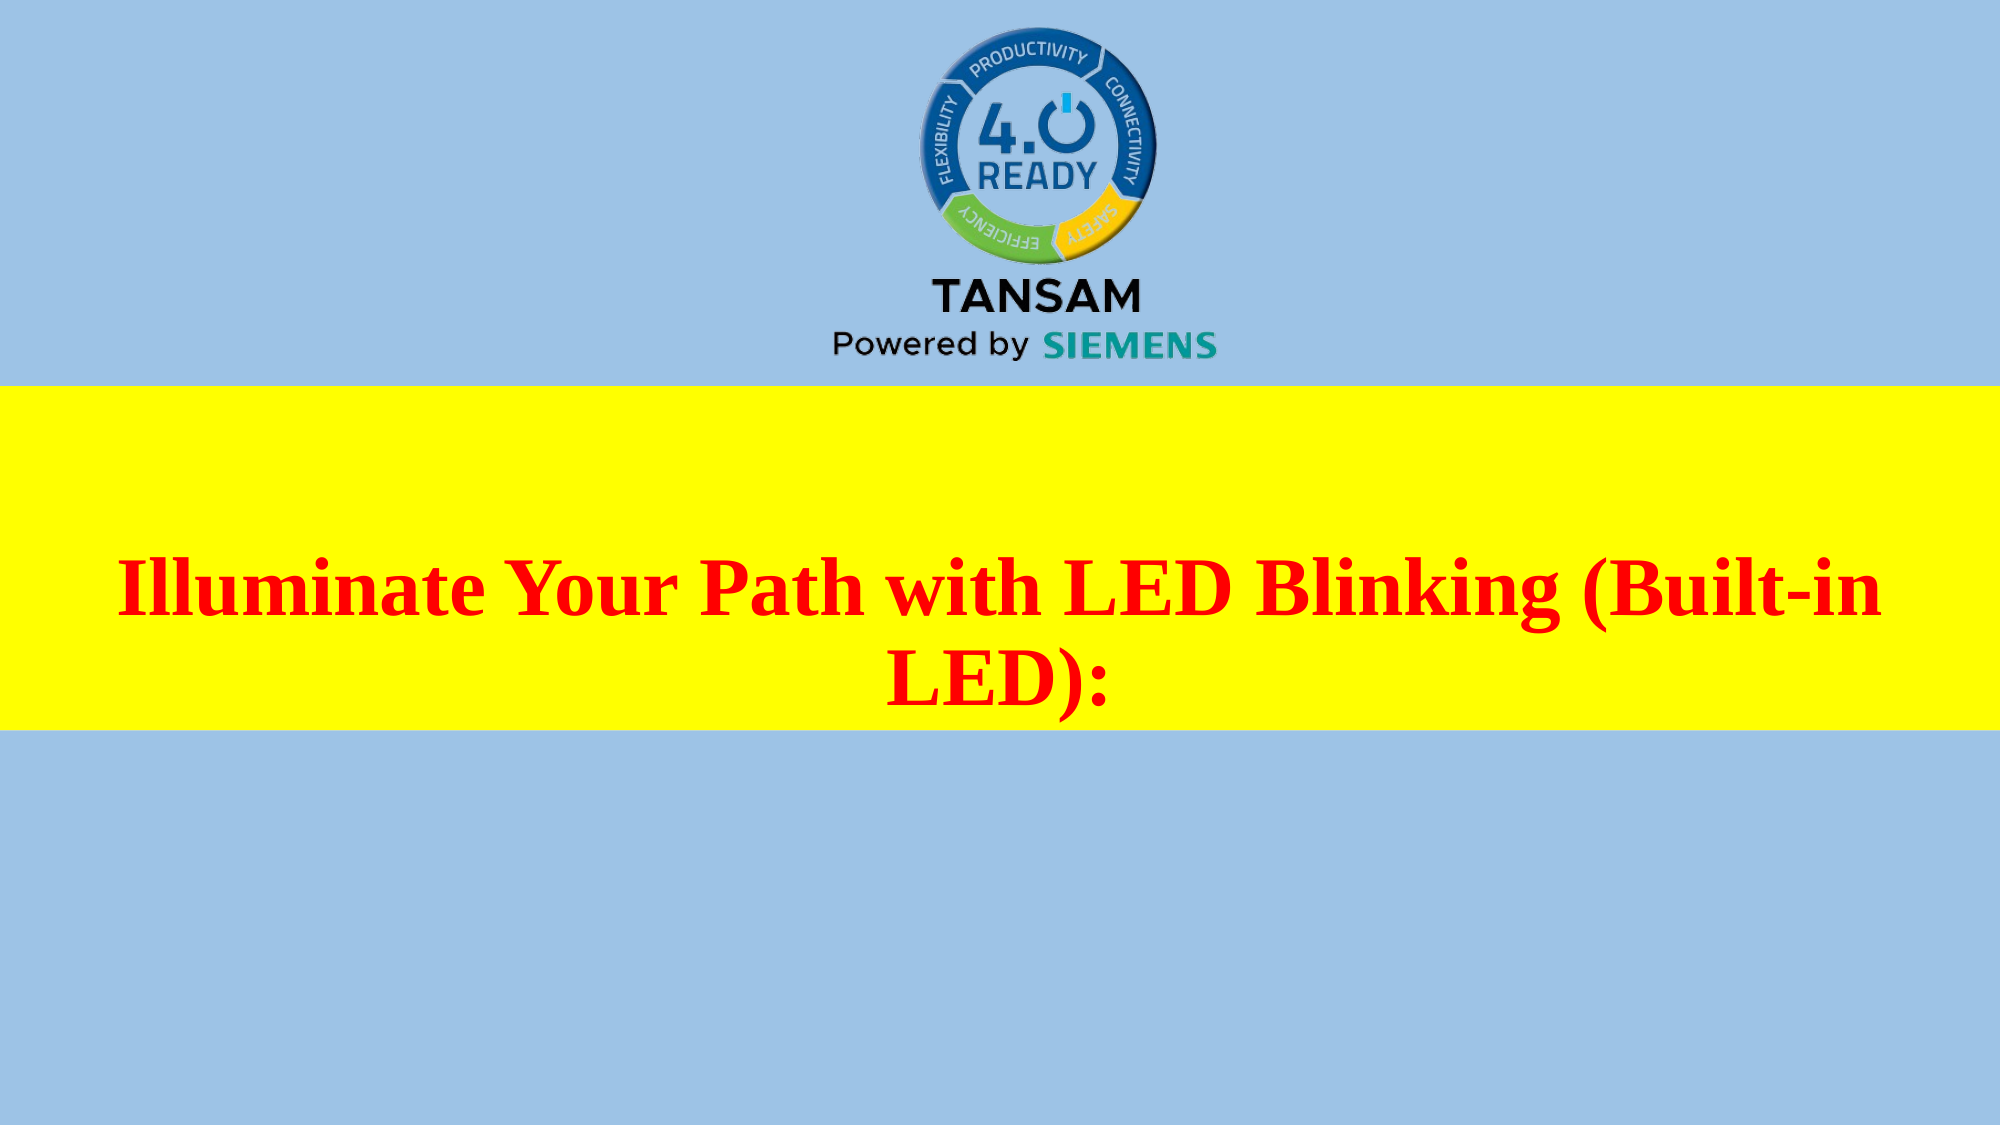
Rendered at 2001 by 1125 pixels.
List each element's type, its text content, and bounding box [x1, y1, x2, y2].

text_box [0, 730, 2000, 1125]
text_box [0, 0, 2000, 386]
picture [831, 25, 1221, 361]
title Illuminate Your Path with LED Blinking (Built-in LED): [0, 386, 2000, 730]
